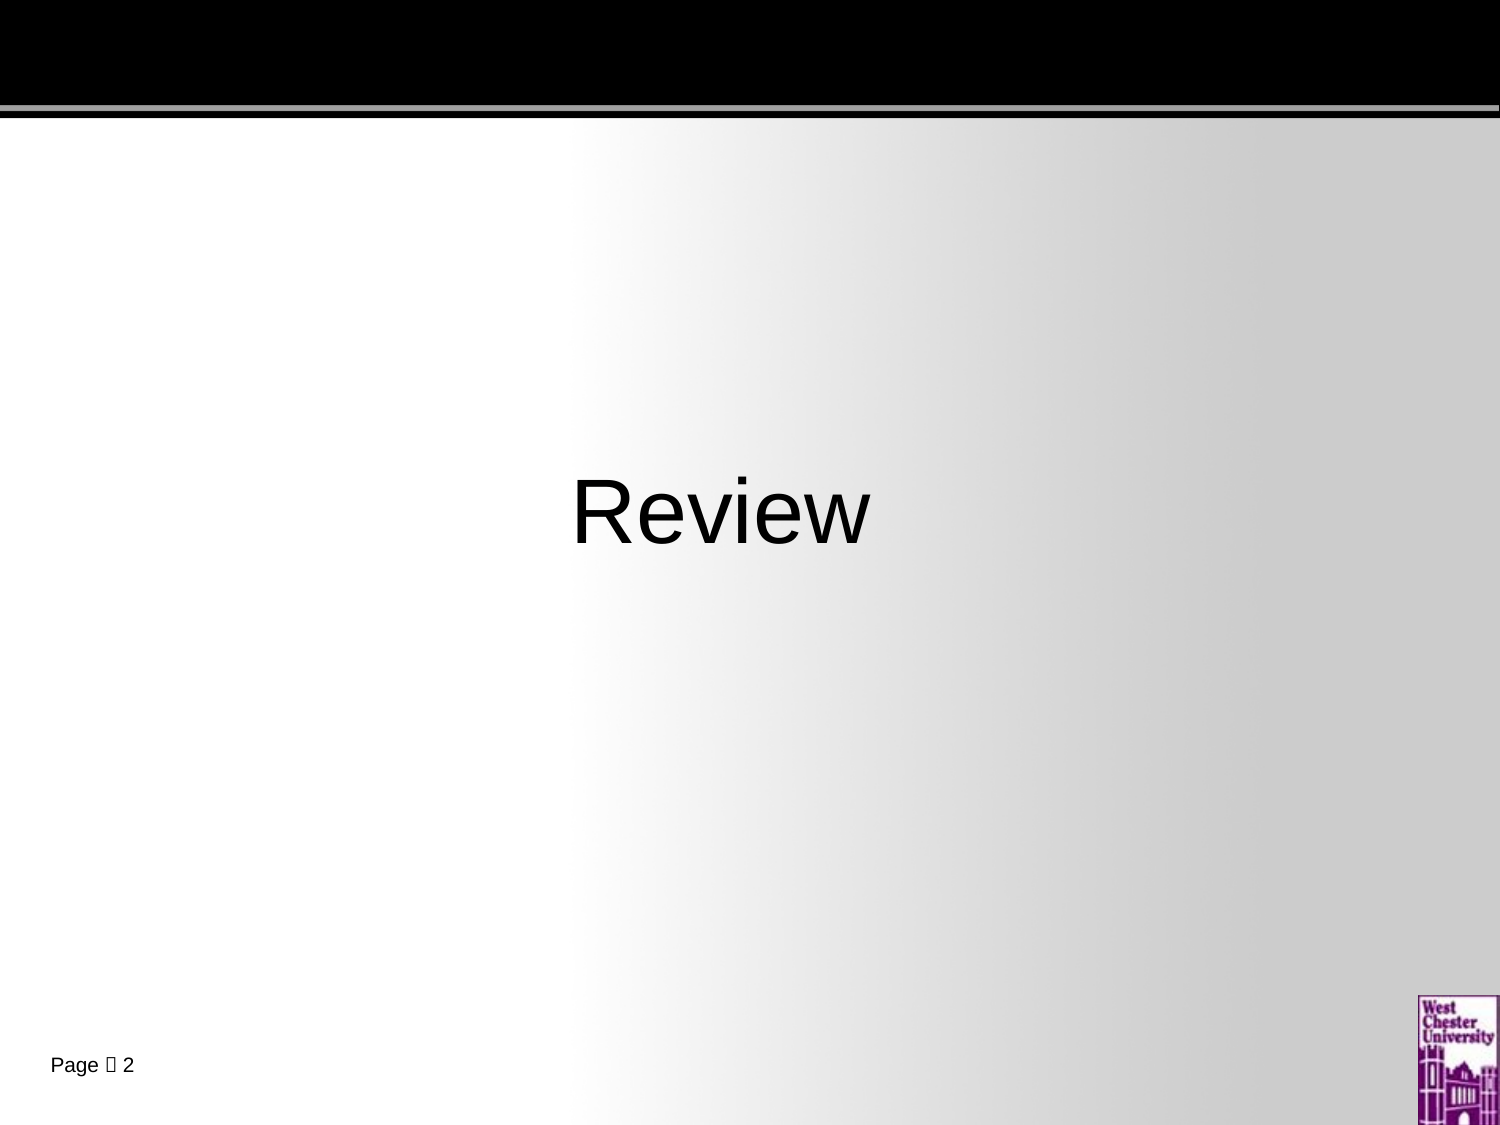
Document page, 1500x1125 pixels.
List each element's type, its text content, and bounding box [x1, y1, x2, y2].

picture [0, 0, 1500, 1125]
list Review [569, 451, 1500, 1125]
